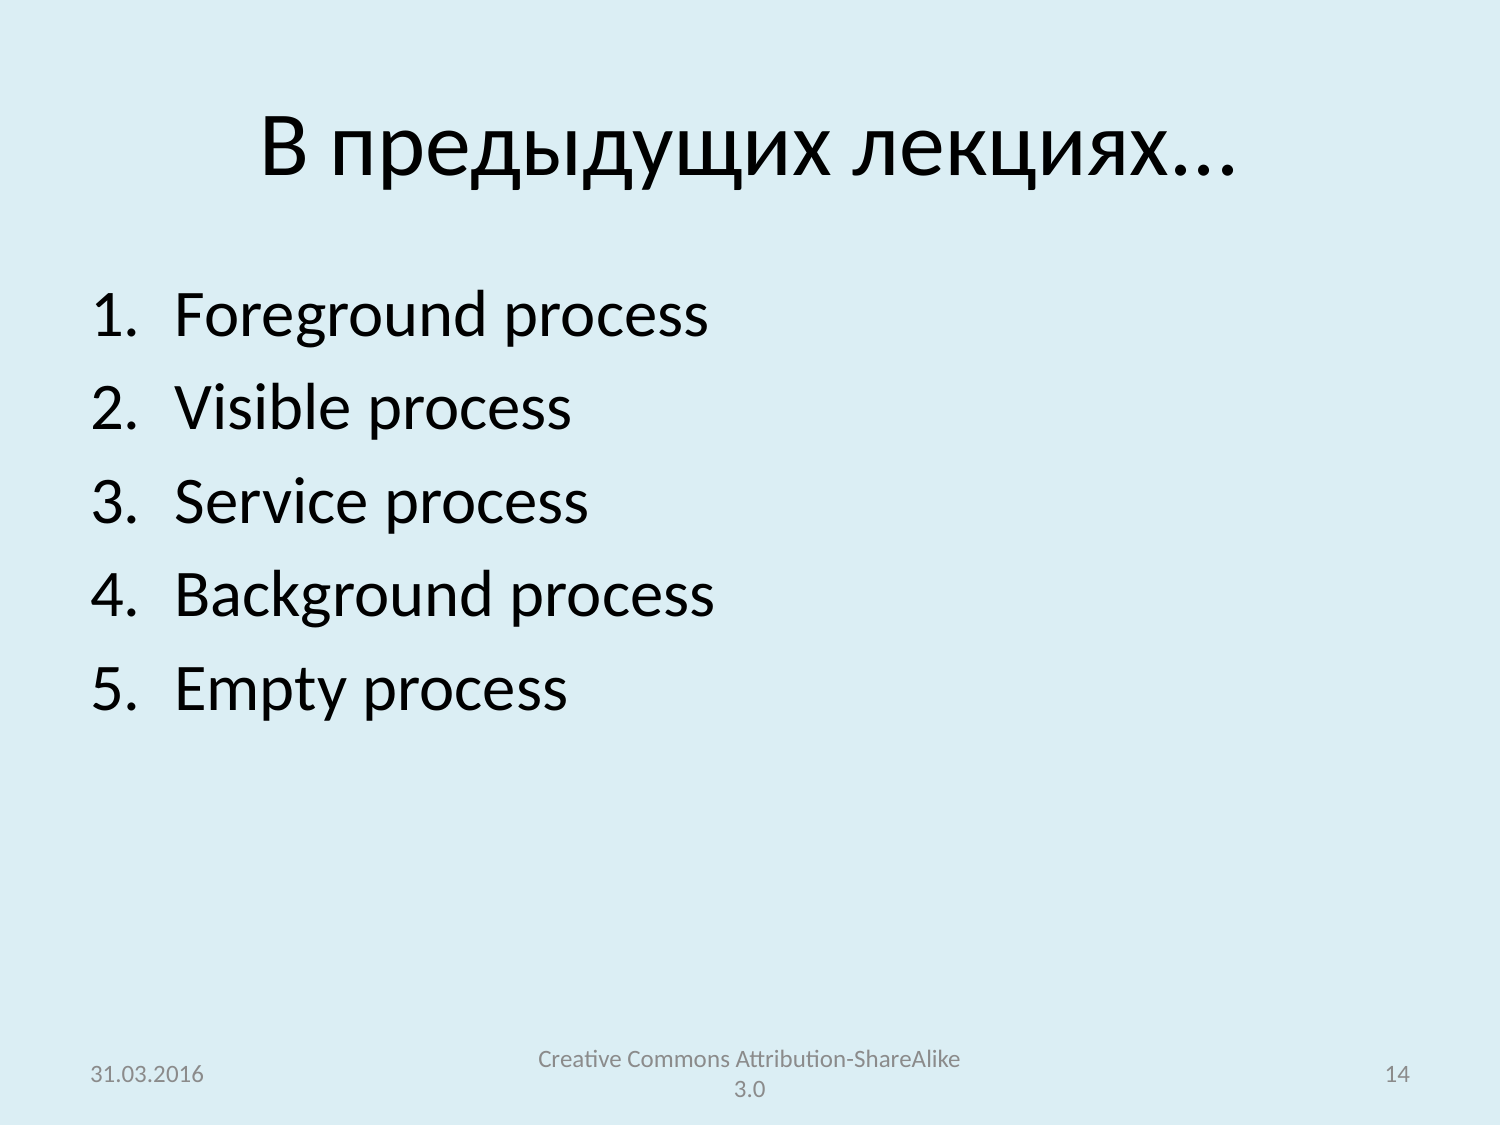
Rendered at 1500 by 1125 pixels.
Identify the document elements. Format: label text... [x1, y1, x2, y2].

footer Creative Commons Attribution-ShareAlike 3.0 [512, 1042, 988, 1103]
list Foreground process Visible process Service process Background process Empty process [74, 262, 1426, 1006]
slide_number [75, 1042, 425, 1103]
slide_number 14 [1074, 1042, 1425, 1103]
title В предыдущих лекциях... [74, 44, 1426, 233]
